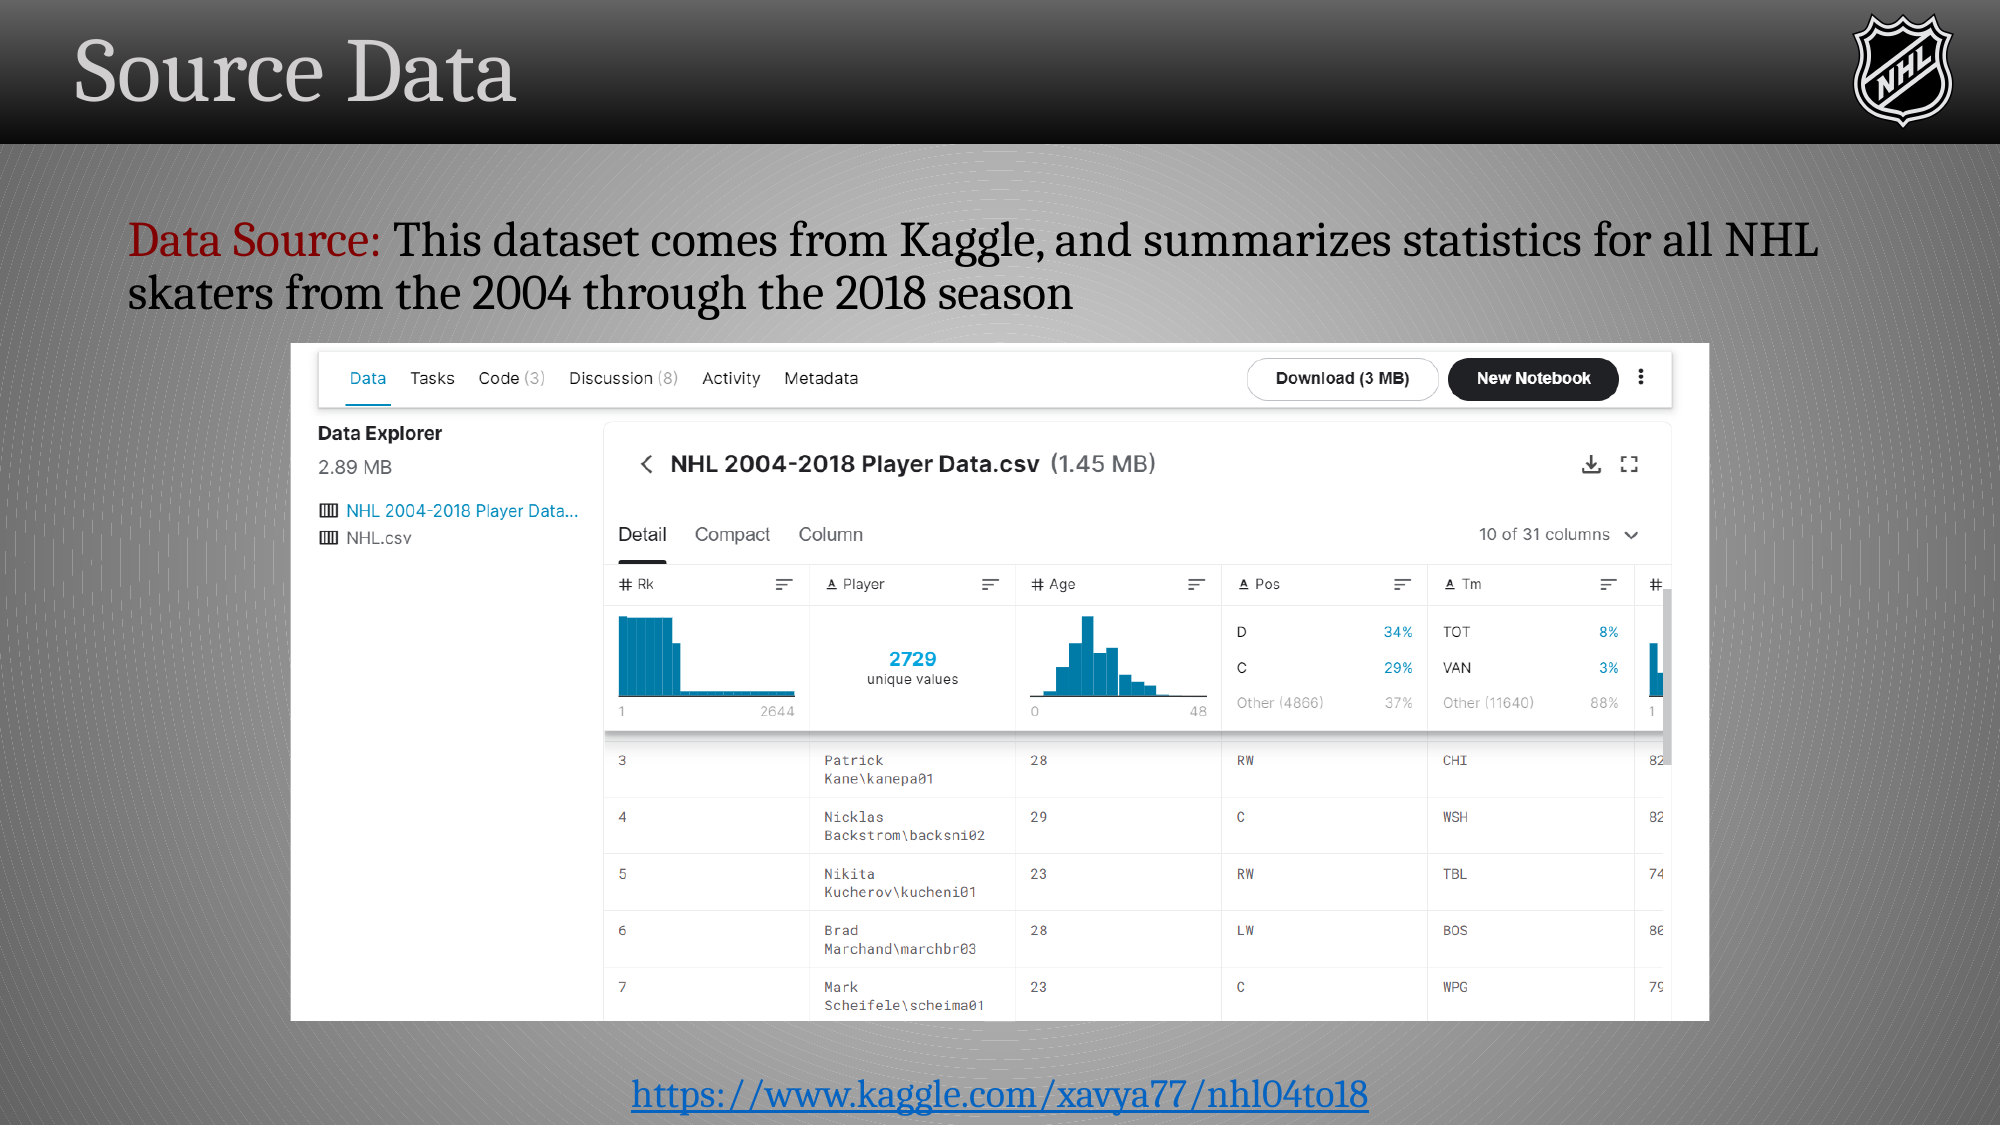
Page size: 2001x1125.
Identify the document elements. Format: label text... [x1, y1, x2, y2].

list Data Source: This dataset comes from Kaggle, and summarizes statistics for all NHL skaters from the 2004 through the 2018 season https://www.kaggle.com/xavya77/nhl04to18 [112, 205, 1887, 1125]
title Source Data [0, 0, 2000, 144]
picture [290, 343, 1710, 1021]
picture [1852, 13, 1954, 130]
